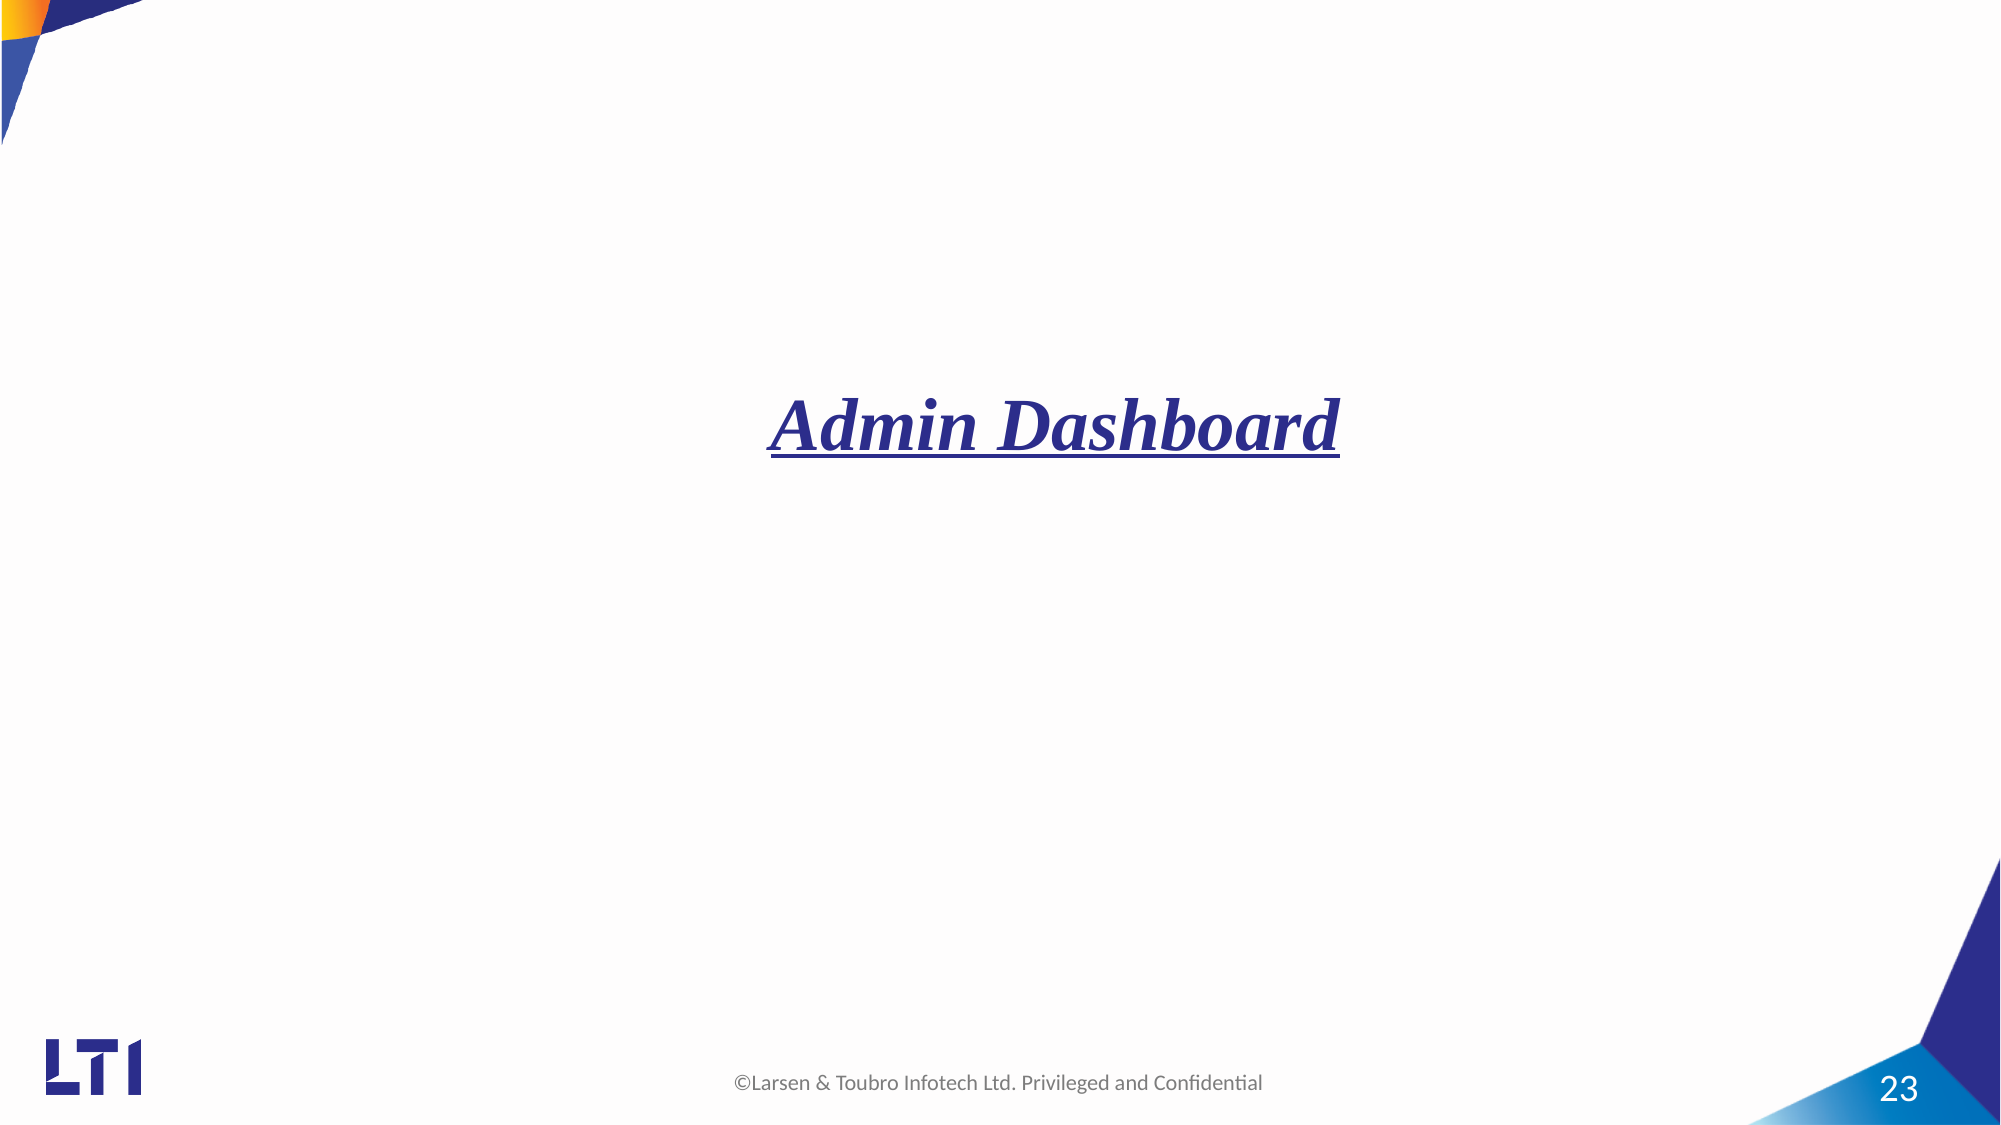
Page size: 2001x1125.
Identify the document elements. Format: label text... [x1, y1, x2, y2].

picture [0, 0, 147, 145]
title Admin Dashboard [155, 375, 1956, 563]
picture [46, 1039, 141, 1095]
picture [1718, 854, 2001, 1125]
